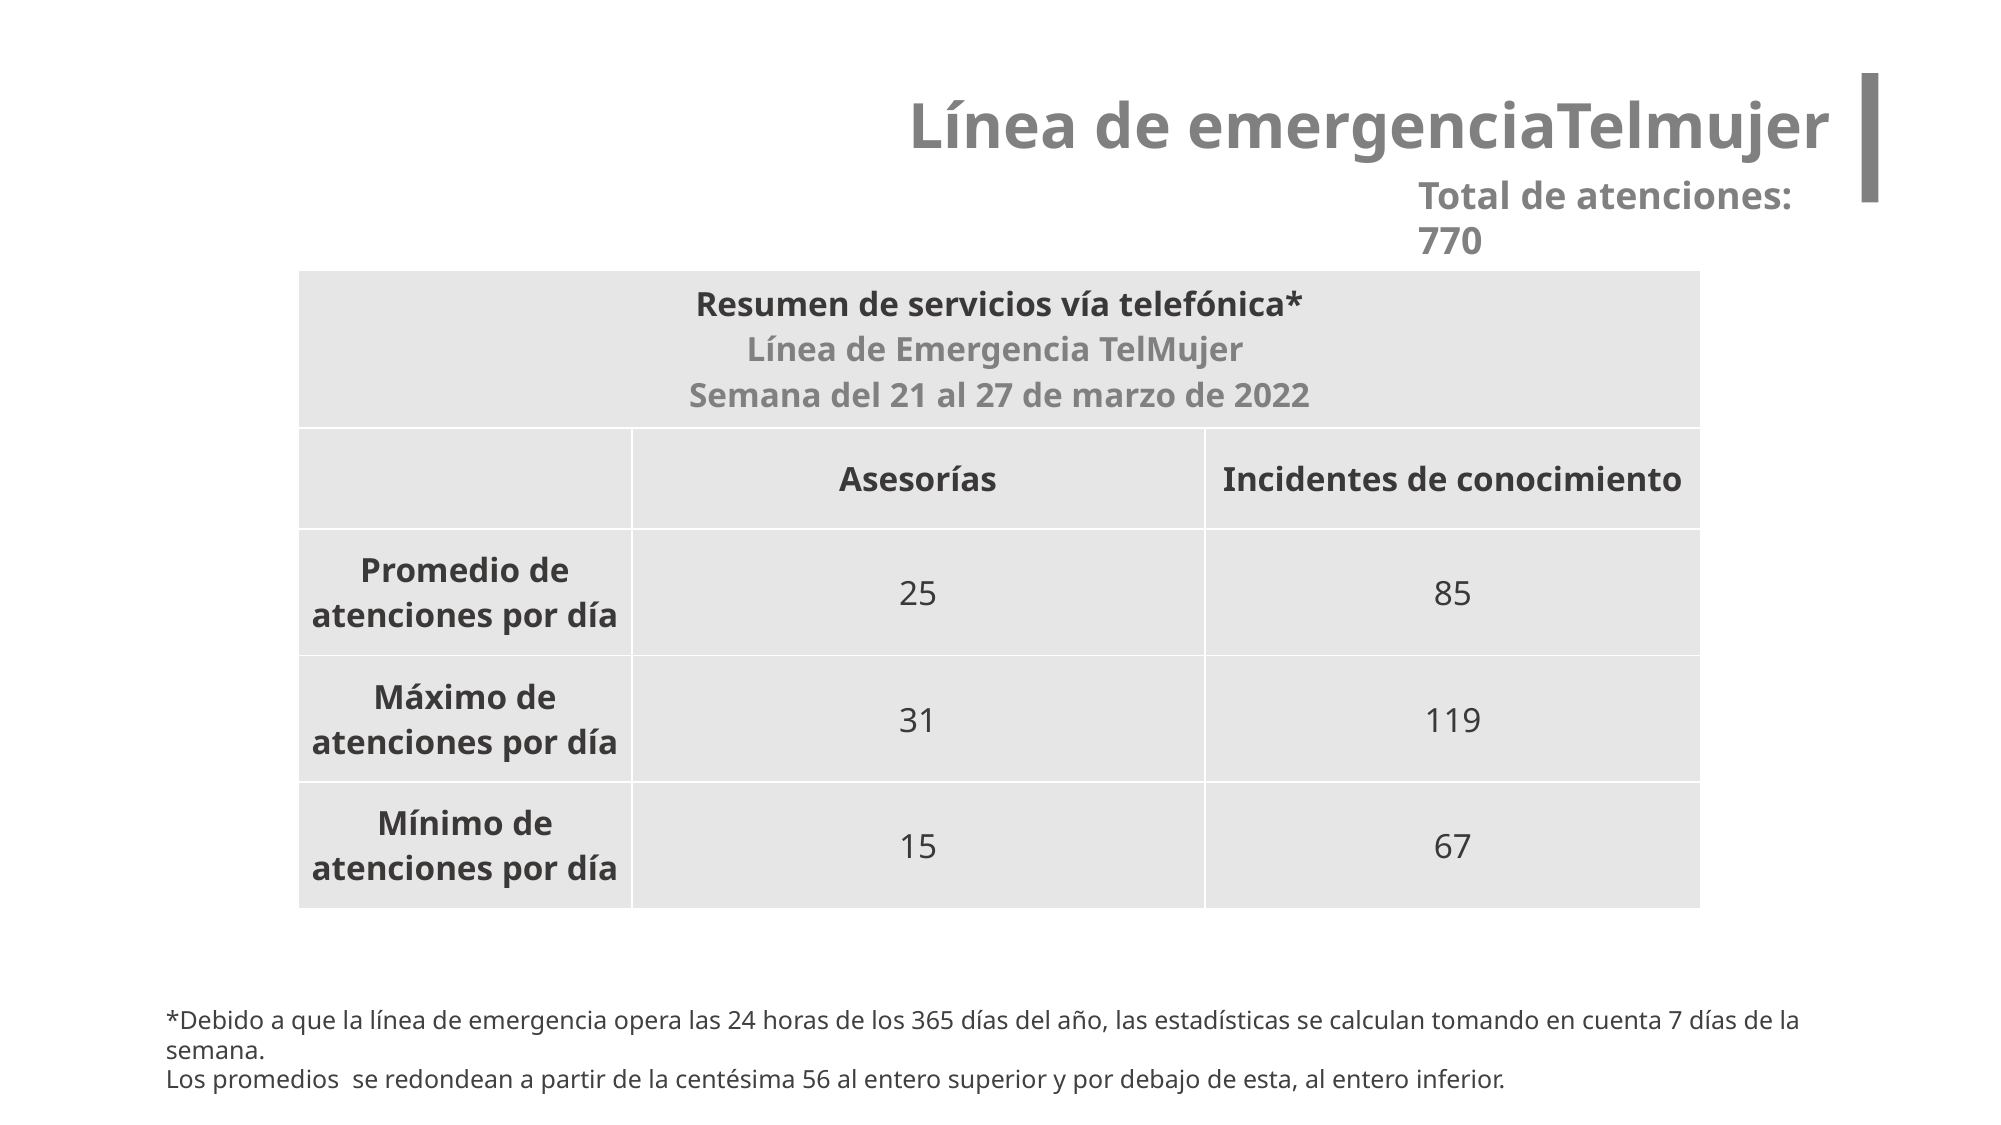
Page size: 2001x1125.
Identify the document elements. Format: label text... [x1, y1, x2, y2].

text_box [1862, 73, 1879, 203]
text_box Línea de emergenciaTelmujer [321, 71, 1862, 203]
table_cell 119 [1206, 656, 1700, 781]
table_cell Incidentes de conocimiento [1206, 429, 1700, 528]
text_box *Debido a que la línea de emergencia opera las 24 horas de los 365 días del año, las estadísticas se calculan tomando en cuenta 7 días de la semana. Los promedios se redondean a partir de la centésima 56 al entero superior y por debajo de esta, al entero inferior. [151, 996, 1909, 1102]
table_cell Asesorías [633, 429, 1204, 528]
table_header Resumen de servicios vía telefónica* Línea de Emergencia TelMujer Semana del 21 al 27 de marzo de 2022 [299, 271, 1700, 427]
text_box Total de atenciones: 770 [1403, 164, 1862, 270]
table_cell [299, 429, 631, 528]
table_cell 31 [633, 656, 1204, 781]
table_cell 67 [1206, 783, 1700, 908]
table_cell 15 [633, 783, 1204, 908]
table_cell Máximo de atenciones por día [299, 656, 631, 781]
table_cell Promedio de atenciones por día [299, 530, 631, 655]
table_cell 25 [633, 530, 1204, 655]
table_cell 85 [1206, 530, 1700, 655]
table_cell Mínimo de atenciones por día [299, 783, 631, 908]
